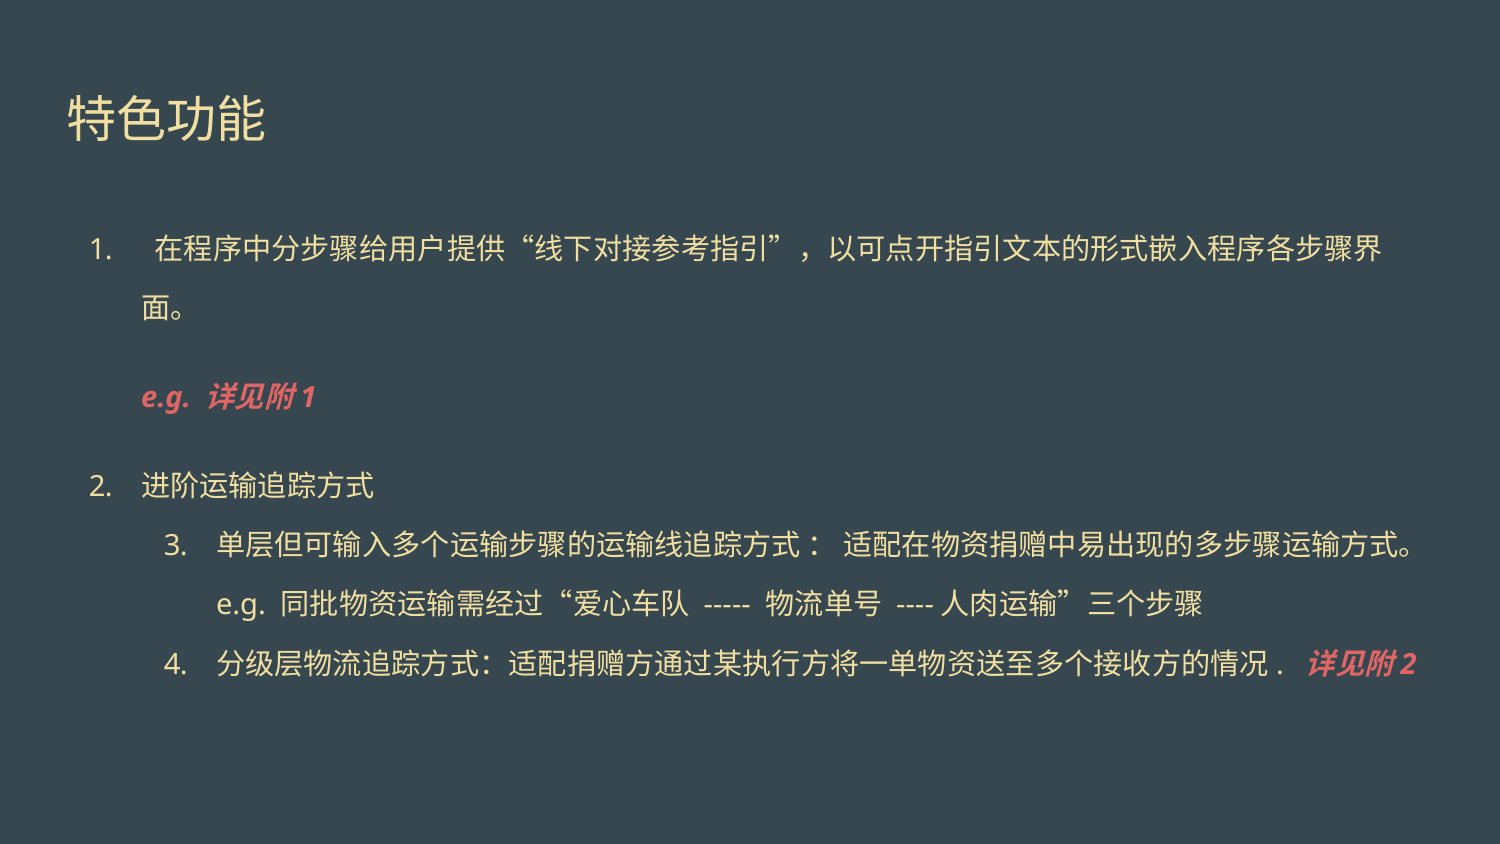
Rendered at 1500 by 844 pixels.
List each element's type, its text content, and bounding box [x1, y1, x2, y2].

title 特色功能 [51, 72, 1449, 167]
list 在程序中分步骤给用户提供“线下对接参考指引”，以可点开指引文本的形式嵌入程序各步骤界面。 e.g. 详见附1 进阶运输追踪方式 单层但可输入多个运输步骤的运输线追踪方式 ： 适配在物资捐赠中易出现的多步骤运输方式。e.g. 同批物资运输需经过“爱心车队 ----- 物流单号 ----人肉运输”三个步骤 分级层物流追踪方式：适配捐赠方通过某执行方将一单物资送至多个接收方的情况. 详见附2 [51, 190, 1449, 752]
